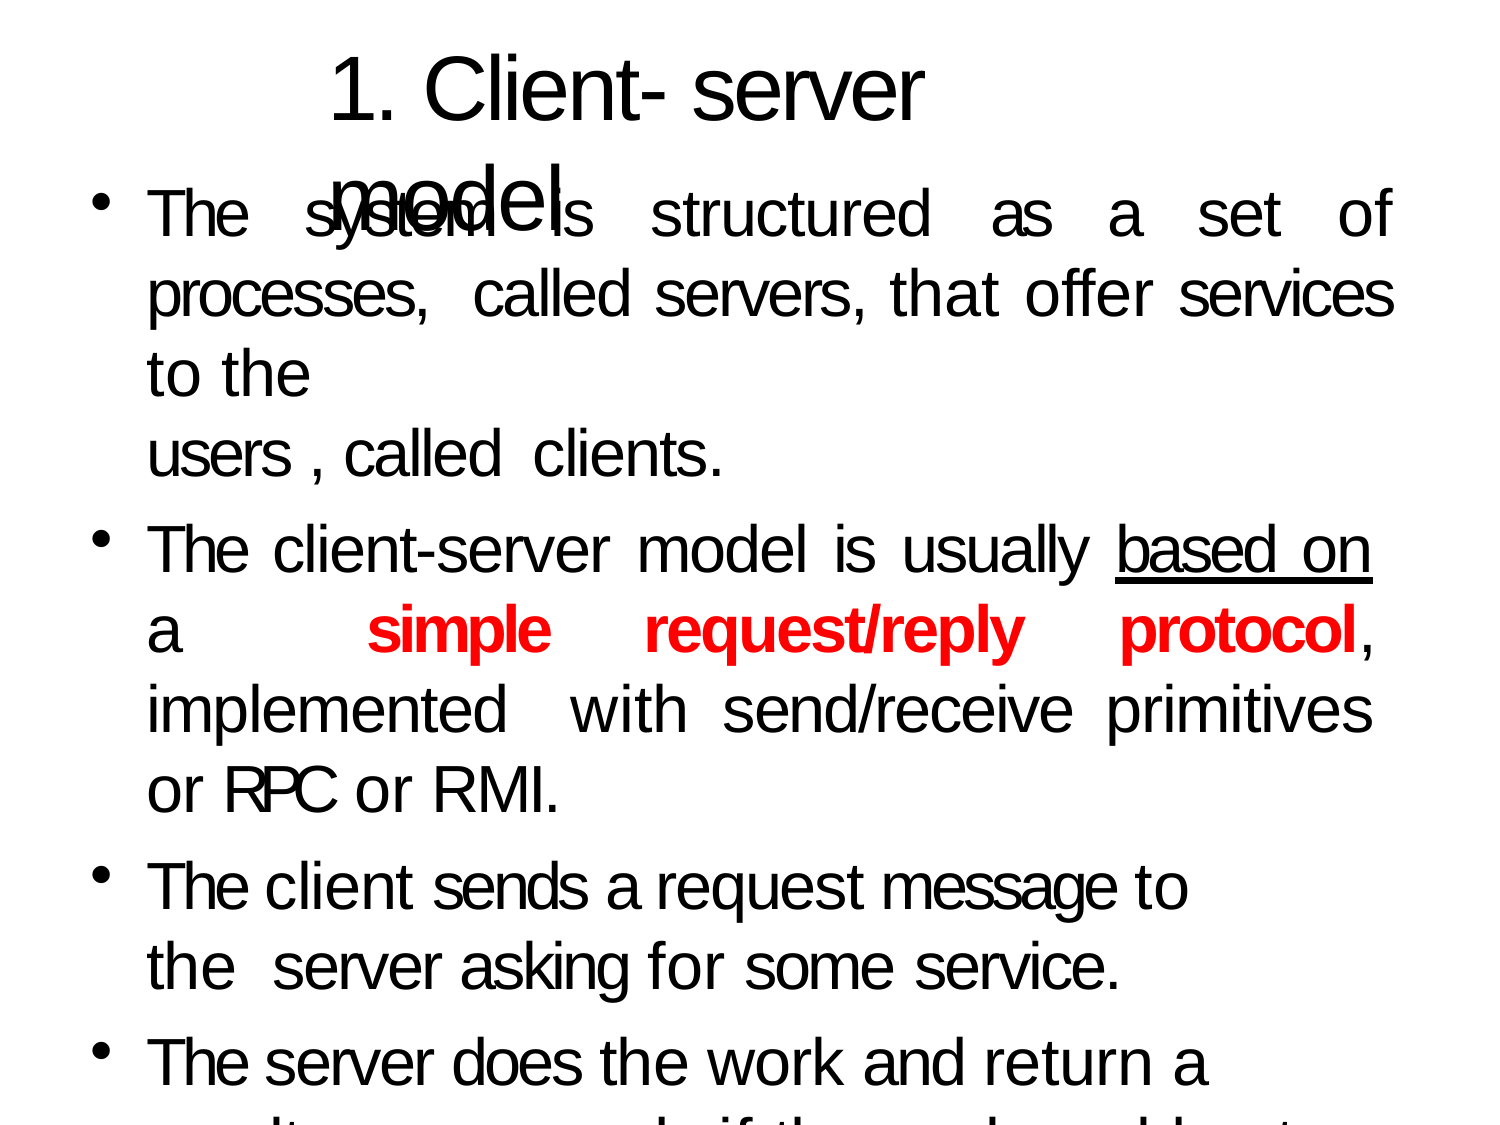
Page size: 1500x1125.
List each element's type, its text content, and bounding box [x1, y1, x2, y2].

text_box The system is structured as a set of processes, called servers, that offer services to the users , called clients. The client-server model is usually based on a simple request/reply protocol, implemented with send/receive primitives or RPC or RMI. The client sends a request message to the server asking for some service. The server does the work and return a result or error code if the work could not be performed. [87, 167, 1394, 1125]
title 1. Client- server model [325, 26, 1174, 167]
